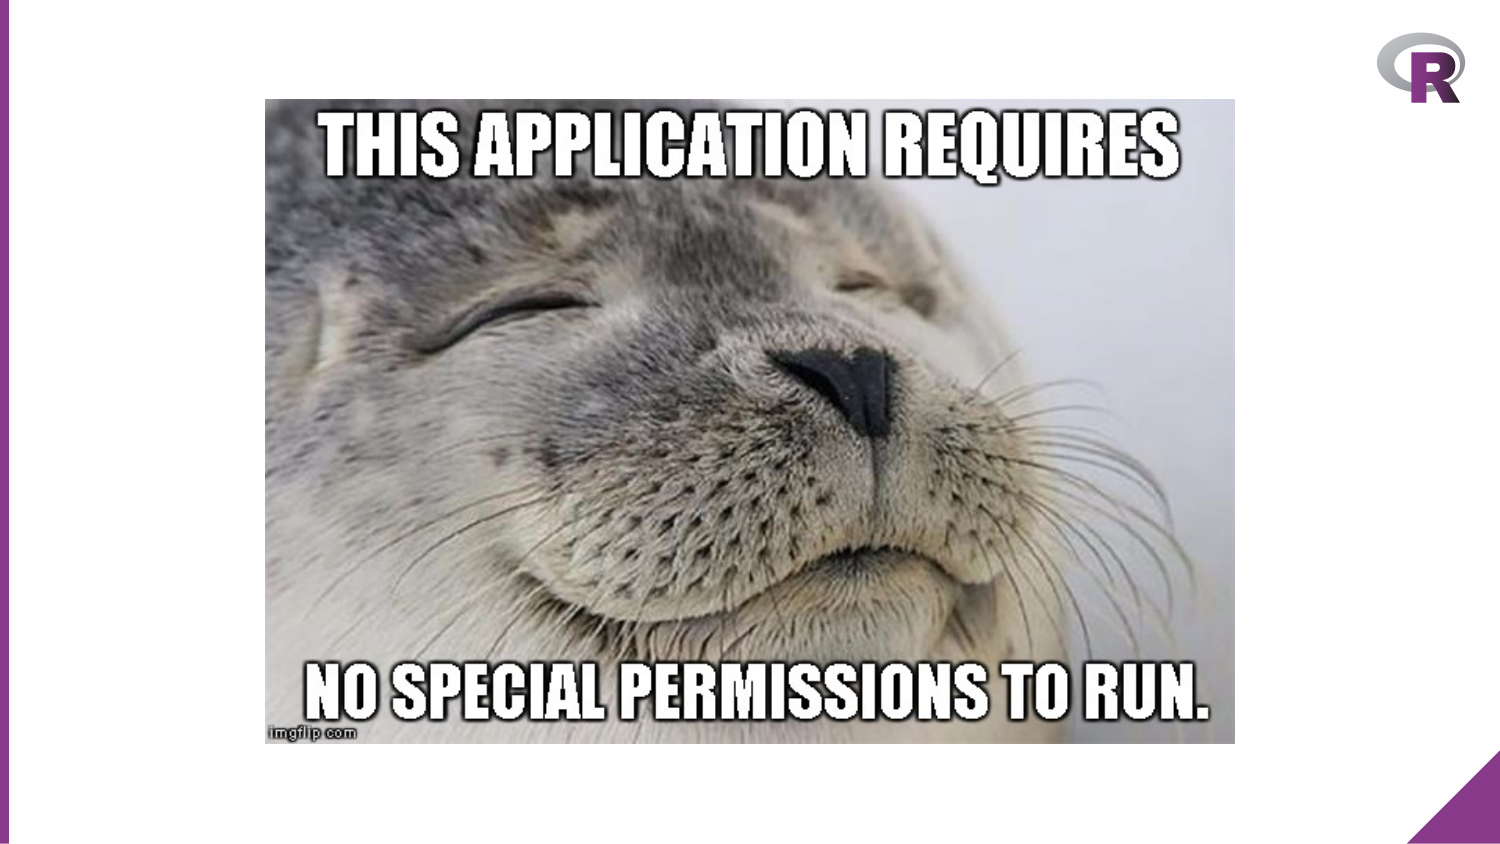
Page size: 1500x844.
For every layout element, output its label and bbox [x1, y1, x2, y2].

picture [265, 99, 1235, 744]
picture [1367, 14, 1475, 122]
